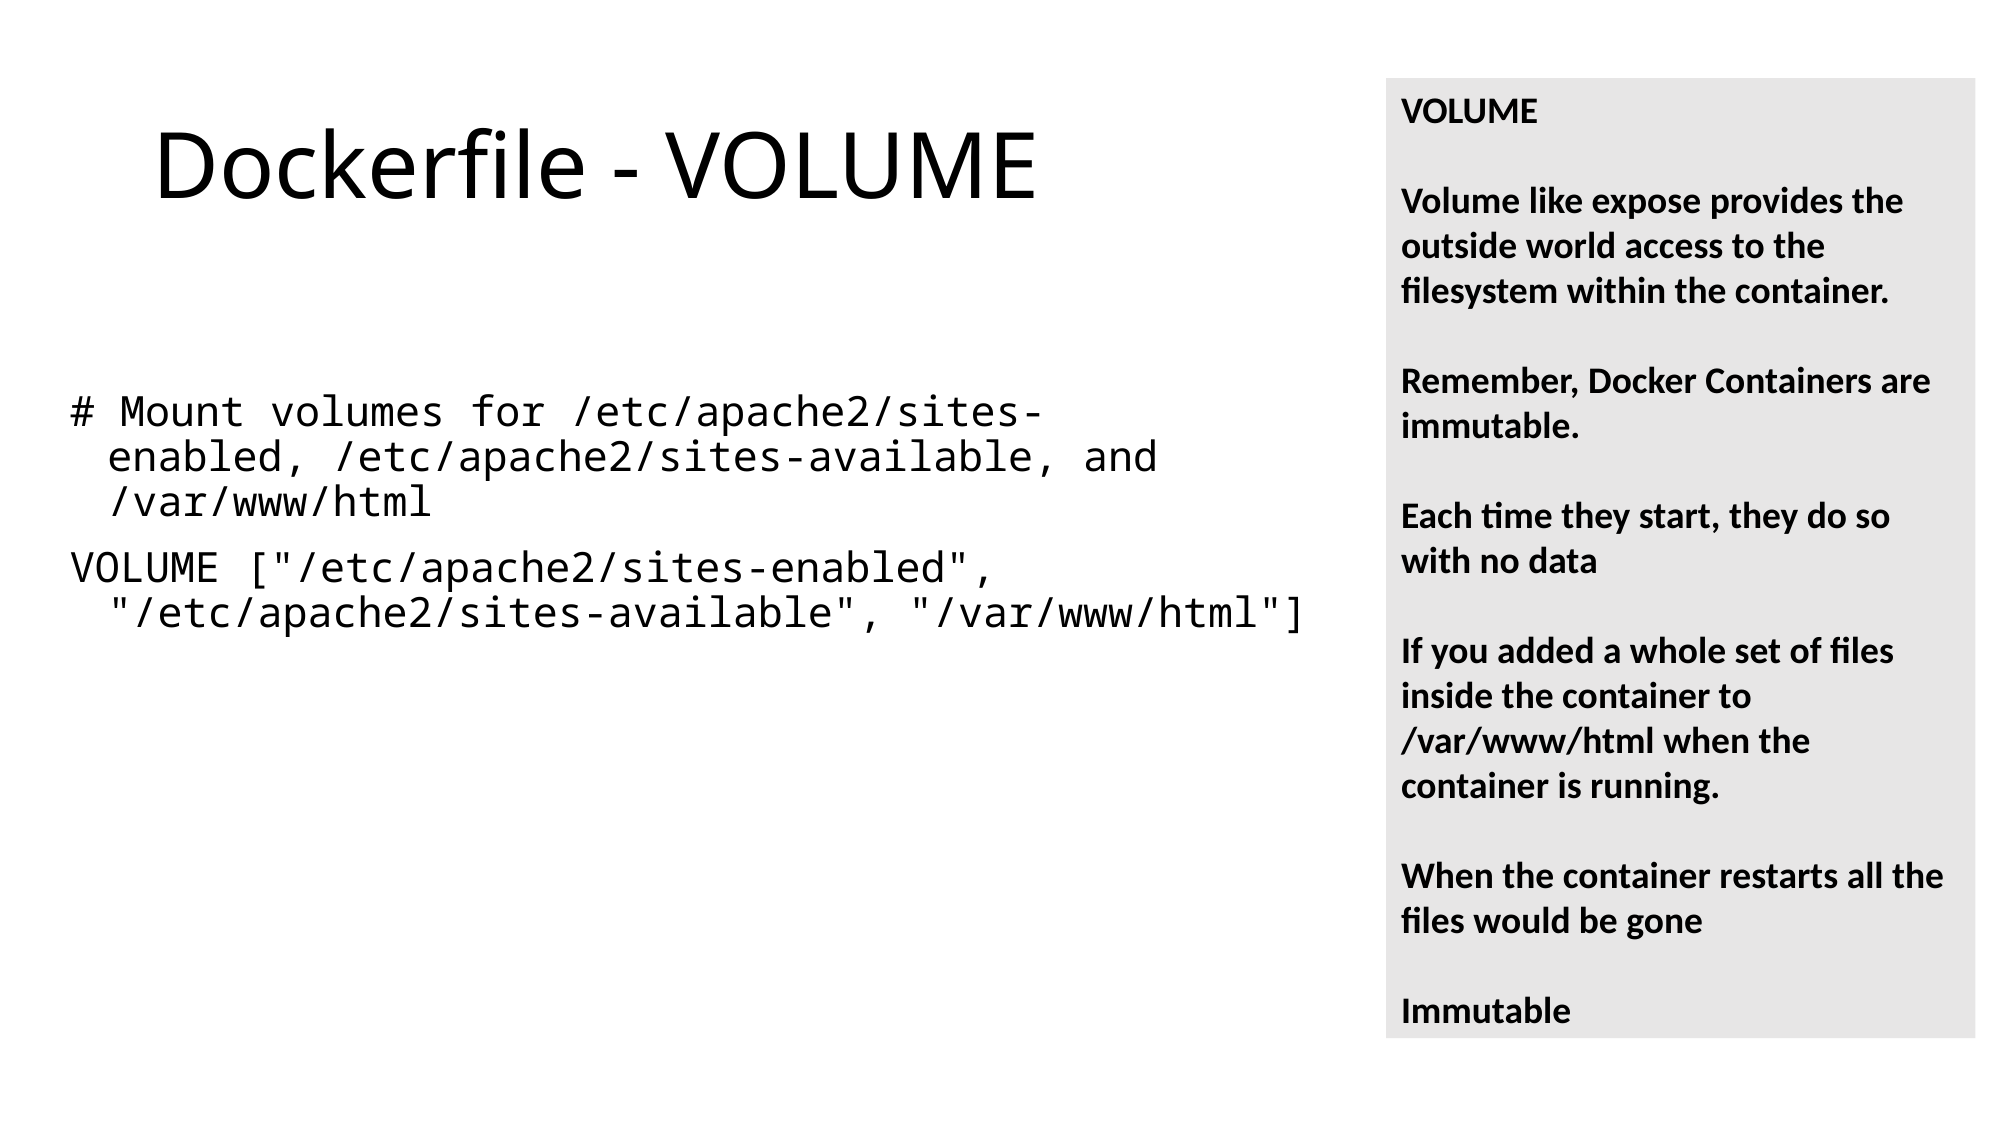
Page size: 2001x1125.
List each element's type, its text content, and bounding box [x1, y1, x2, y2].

text_box VOLUME Volume like expose provides the outside world access to the filesystem within the container. Remember, Docker Containers are immutable. Each time they start, they do so with no data If you added a whole set of files inside the container to /var/www/html when the container is running. When the container restarts all the files would be gone Immutable [1386, 78, 1976, 1039]
title Dockerfile - VOLUME [137, 59, 1863, 278]
list # Mount volumes for /etc/apache2/sites-enabled, /etc/apache2/sites-available, and /var/www/html VOLUME ["/etc/apache2/sites-enabled", "/etc/apache2/sites-available", "/var/www/html"] [54, 292, 1332, 1007]
